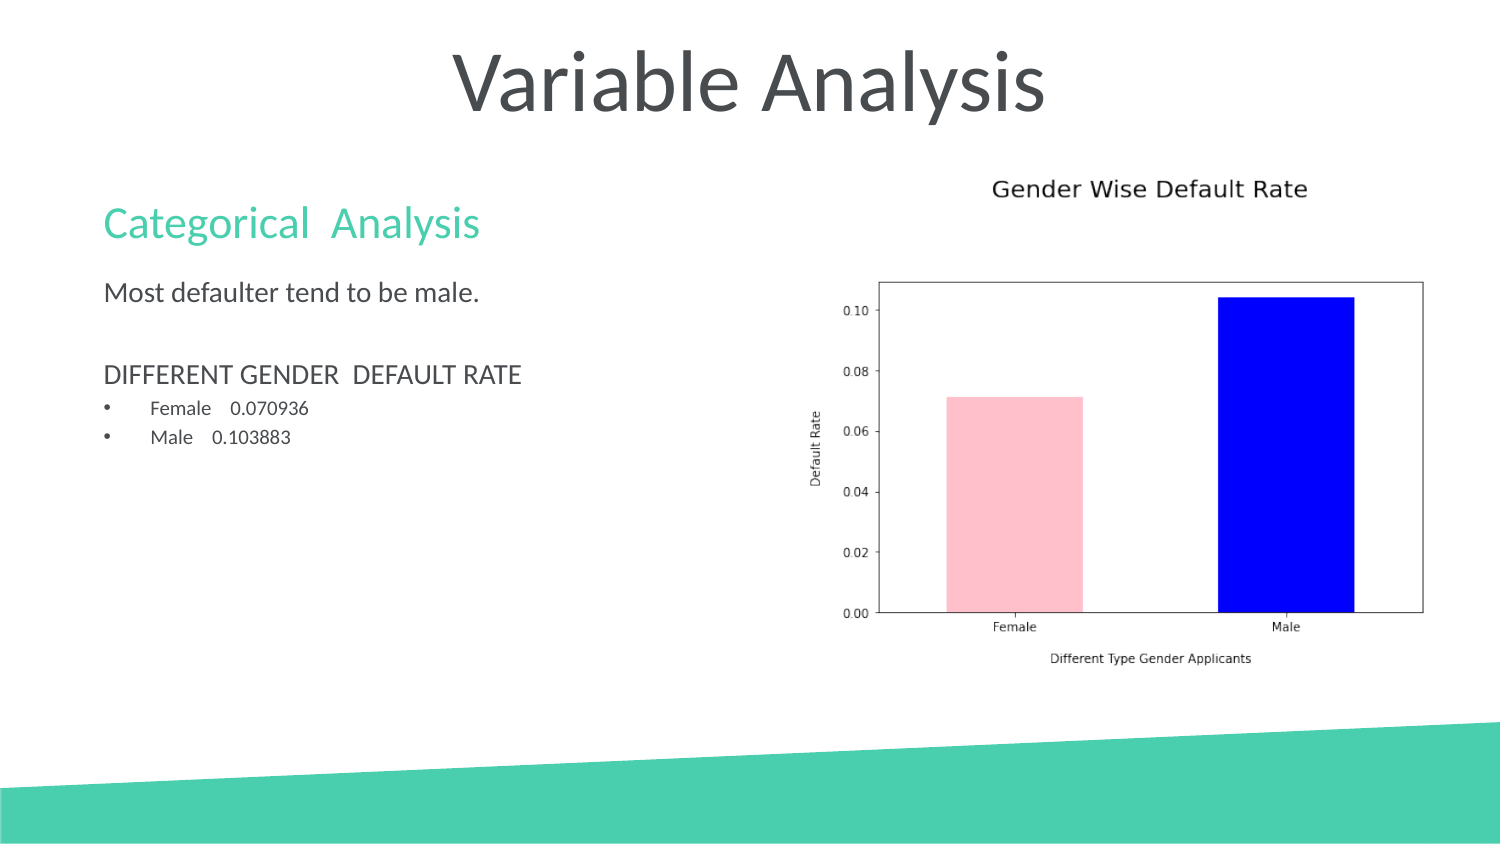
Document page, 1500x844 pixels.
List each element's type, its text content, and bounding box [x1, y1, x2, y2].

picture [0, 0, 1500, 788]
list Most defaulter tend to be male. DIFFERENT GENDER DEFAULT RATE Female 0.070936 Male 0.103883 [88, 266, 804, 682]
title Variable Analysis [75, 5, 1425, 147]
text_box Categorical Analysis [88, 185, 621, 257]
